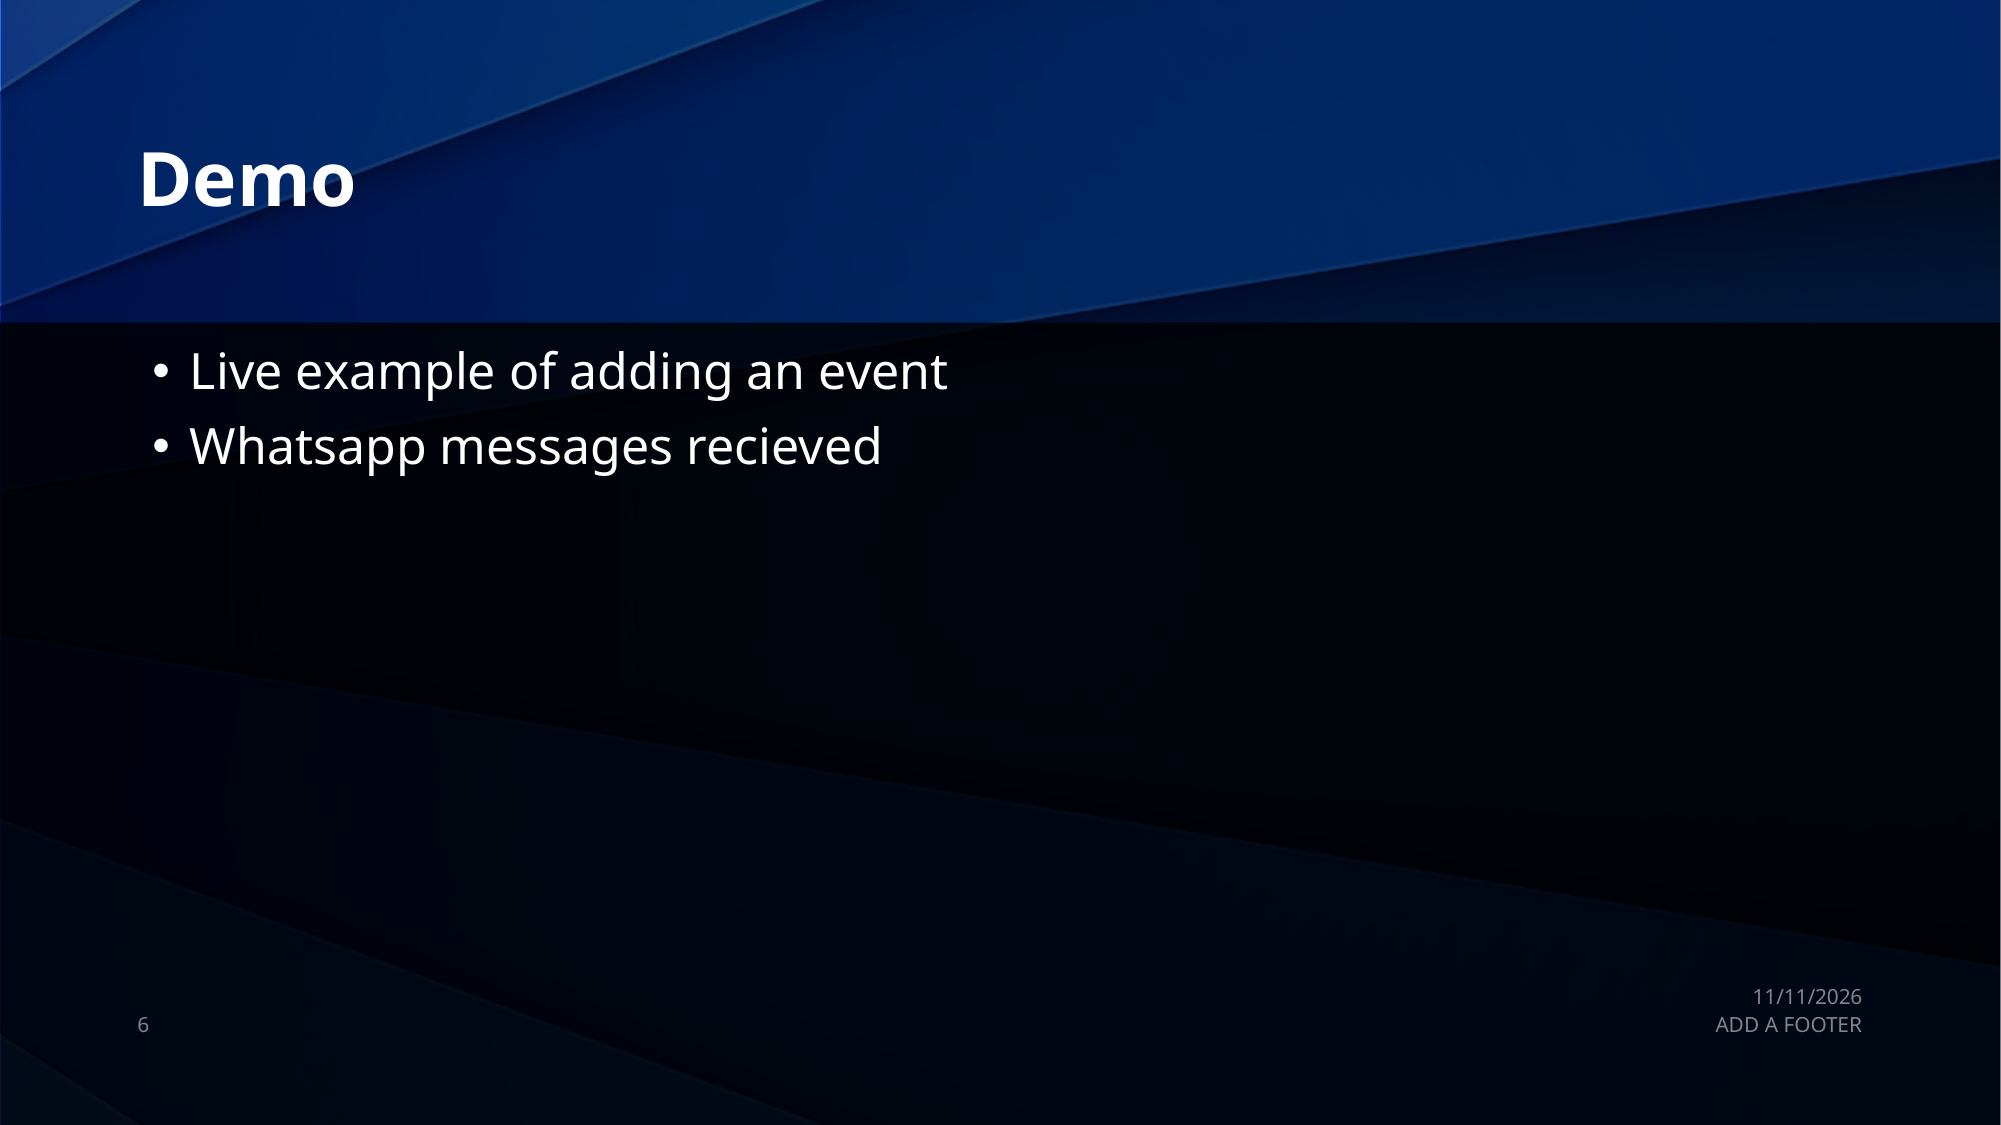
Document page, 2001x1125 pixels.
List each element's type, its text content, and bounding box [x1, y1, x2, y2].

list Live example of adding an event Whatsapp messages recieved [137, 338, 1863, 931]
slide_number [1412, 983, 1863, 1008]
title Demo [137, 132, 1862, 223]
footer ADD A FOOTER [1187, 1011, 1863, 1044]
picture [0, 0, 2000, 1125]
slide_number 6 [137, 1009, 213, 1041]
